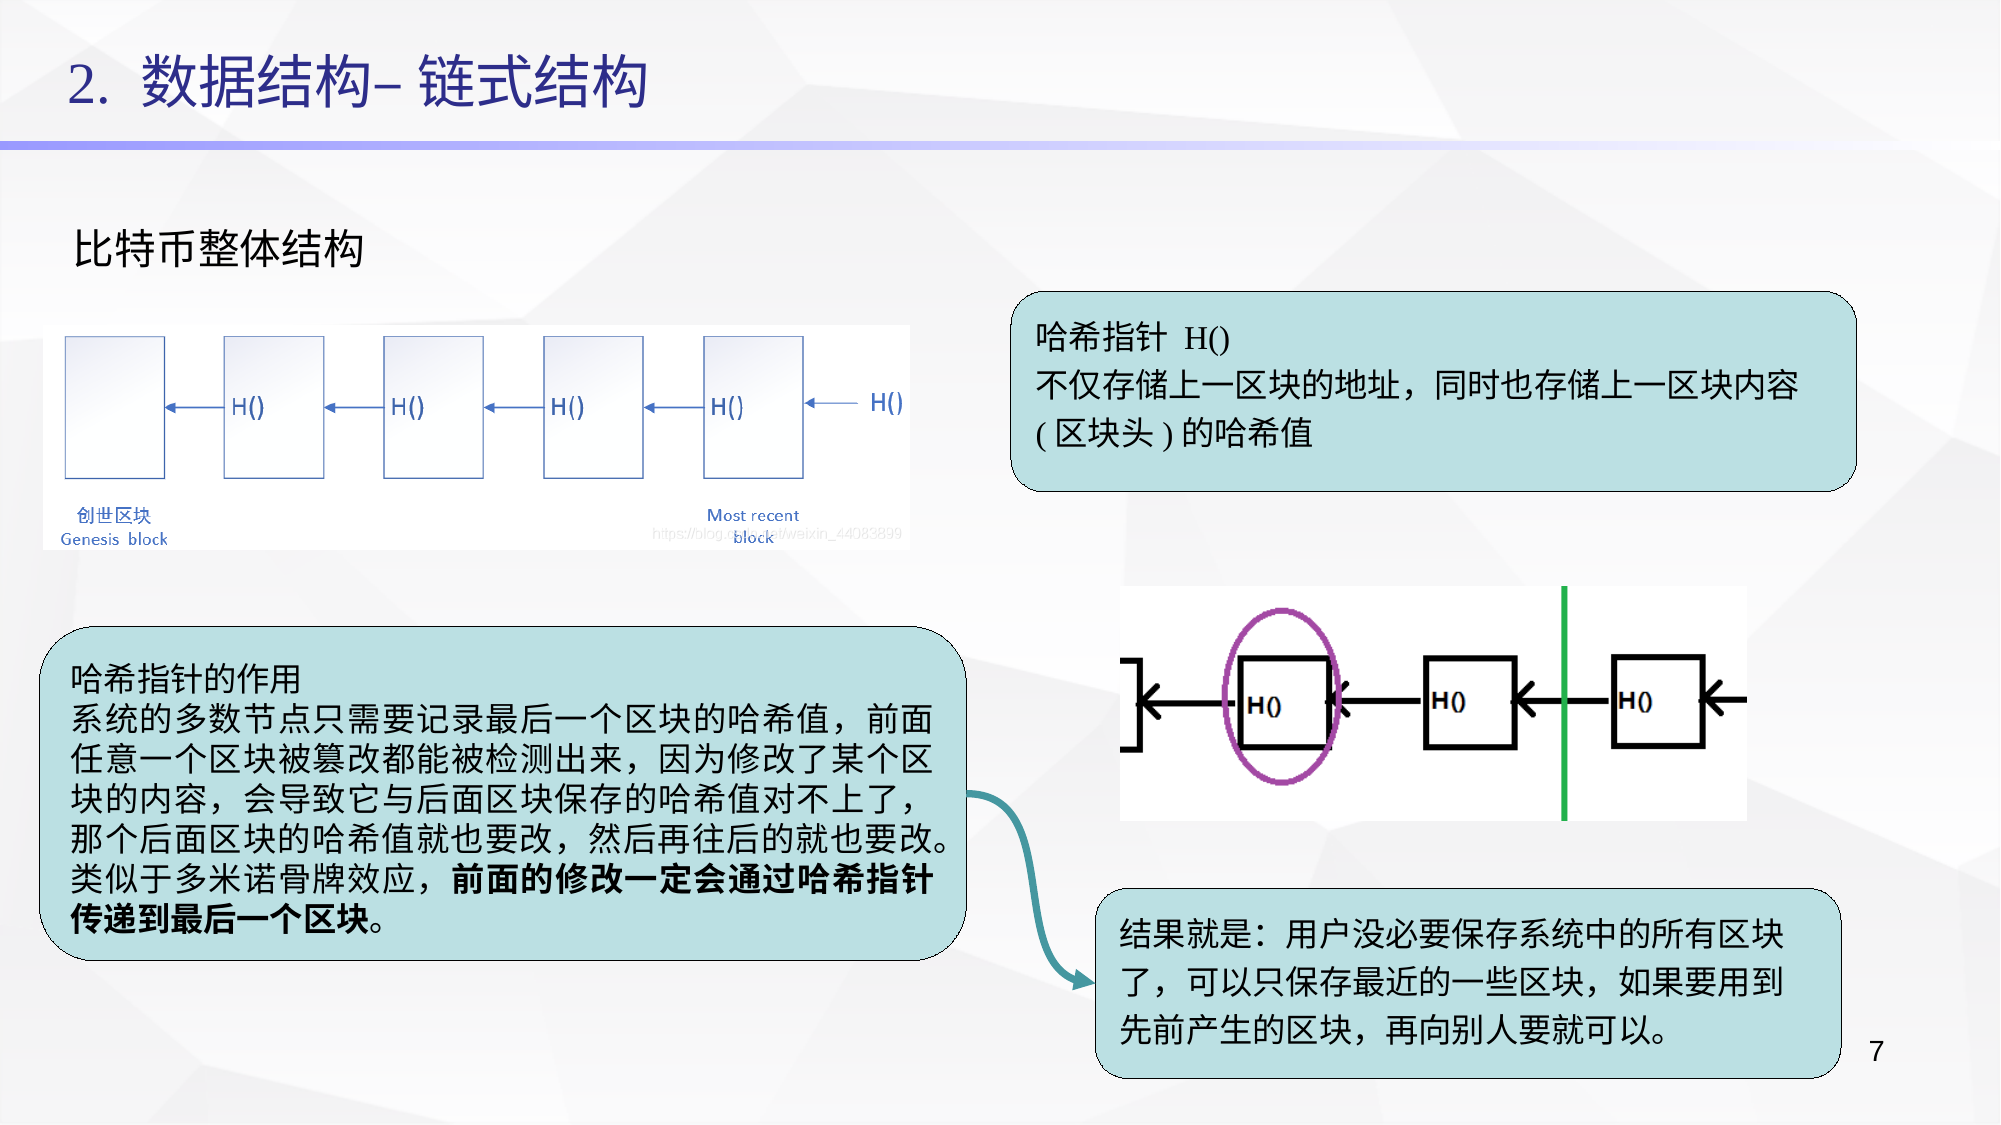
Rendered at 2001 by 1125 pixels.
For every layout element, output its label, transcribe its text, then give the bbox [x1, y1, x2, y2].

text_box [966, 793, 1096, 984]
picture [0, 0, 2001, 1125]
text_box 2. 数据结构– 链式结构 [52, 38, 666, 124]
text_box 哈希指针的作用 系统的多数节点只需要记录最后一个区块的哈希值，前面任意一个区块被篡改都能被检测出来，因为修改了某个区块的内容，会导致它与后面区块保存的哈希值对不上了，那个后面区块的哈希值就也要改，然后再往后的就也要改。类似于多米诺骨牌效应，前面的修改一定会通过哈希指针传递到最后一个区块。 [39, 626, 967, 961]
slide_number 7 [1433, 1024, 1900, 1103]
text_box 比特币整体结构 [57, 215, 381, 281]
text_box 结果就是：用户没必要保存系统中的所有区块了，可以只保存最近的一些区块，如果要用到先前产生的区块，再向别人要就可以。 [1095, 888, 1842, 1079]
text_box 哈希指针 H() 不仅存储上一区块的地址，同时也存储上一区块内容(区块头)的哈希值 [1010, 291, 1857, 492]
